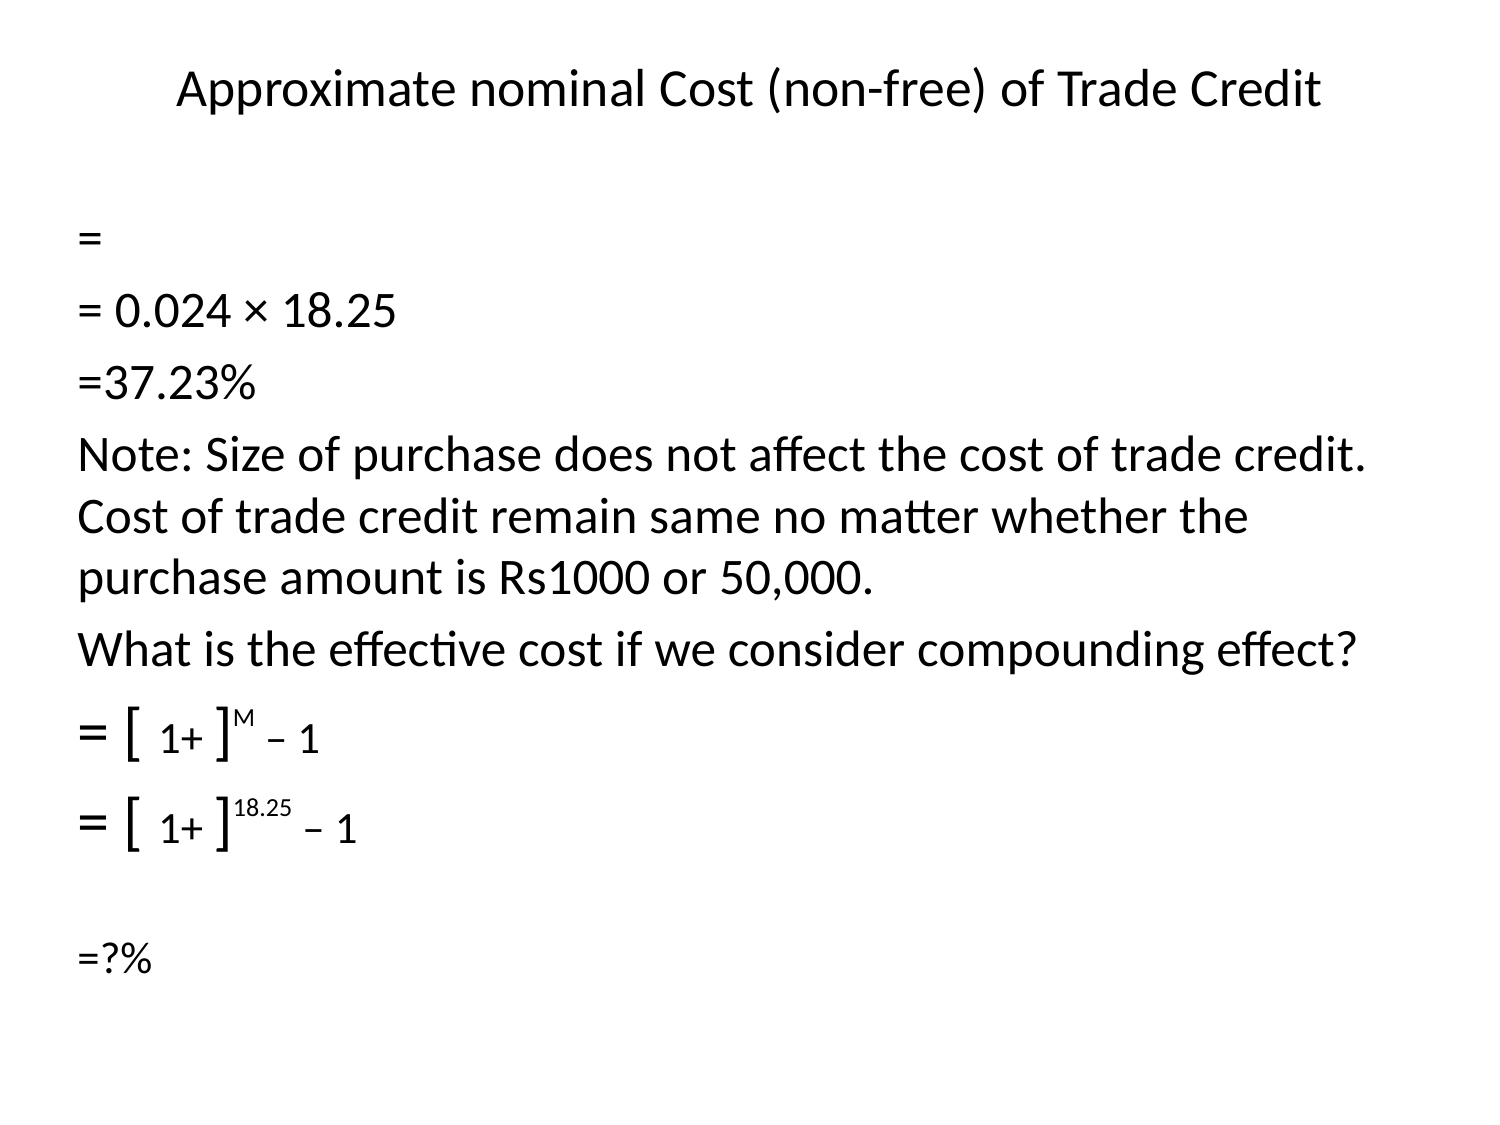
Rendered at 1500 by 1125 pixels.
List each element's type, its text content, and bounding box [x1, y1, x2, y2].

title Approximate nominal Cost (non-free) of Trade Credit [75, 45, 1425, 125]
